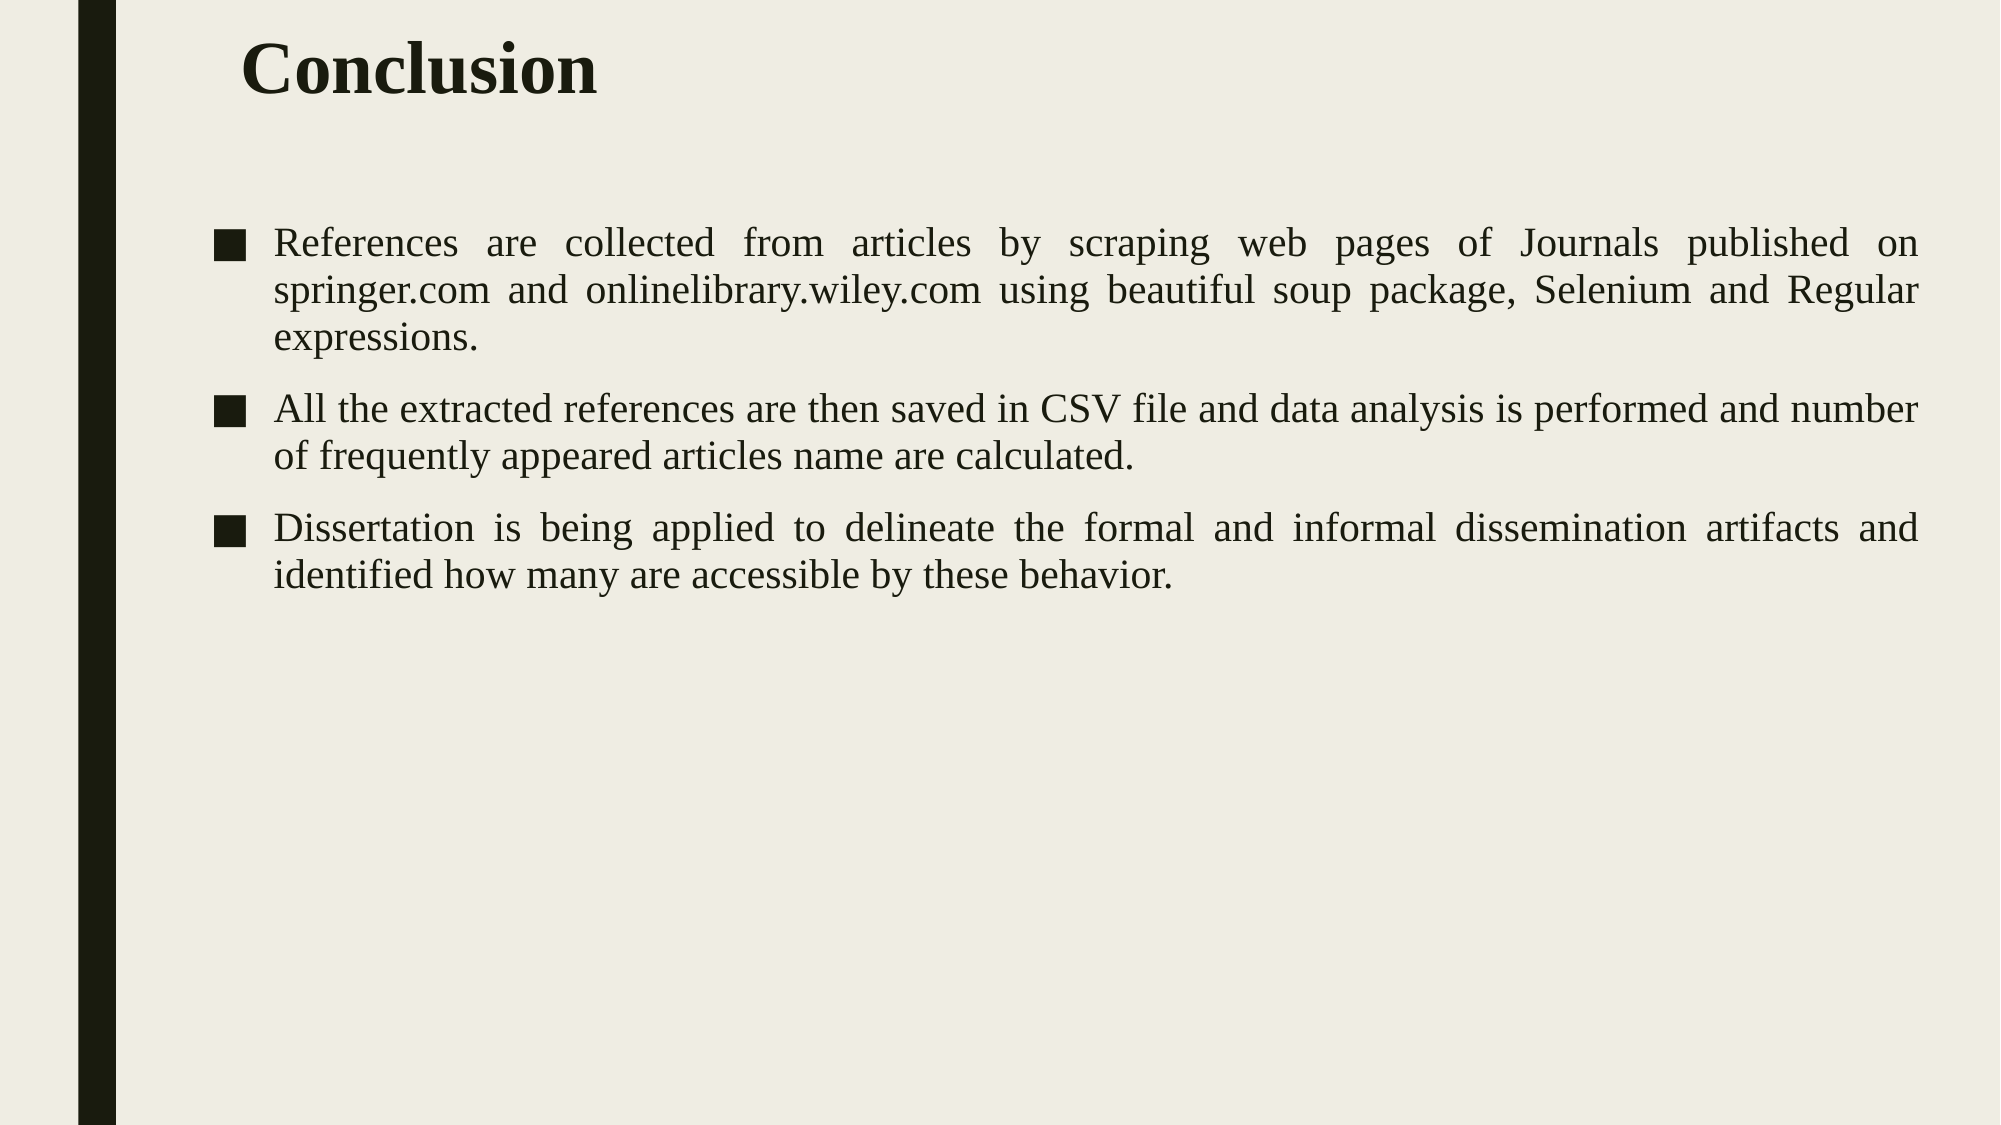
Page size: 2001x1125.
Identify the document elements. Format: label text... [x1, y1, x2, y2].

title Conclusion [225, 21, 1907, 147]
list References are collected from articles by scraping web pages of Journals published on springer.com and onlinelibrary.wiley.com using beautiful soup package, Selenium and Regular expressions. All the extracted references are then saved in CSV file and data analysis is performed and number of frequently appeared articles name are calculated. Dissertation is being applied to delineate the formal and informal dissemination artifacts and identified how many are accessible by these behavior. [195, 211, 1936, 844]
